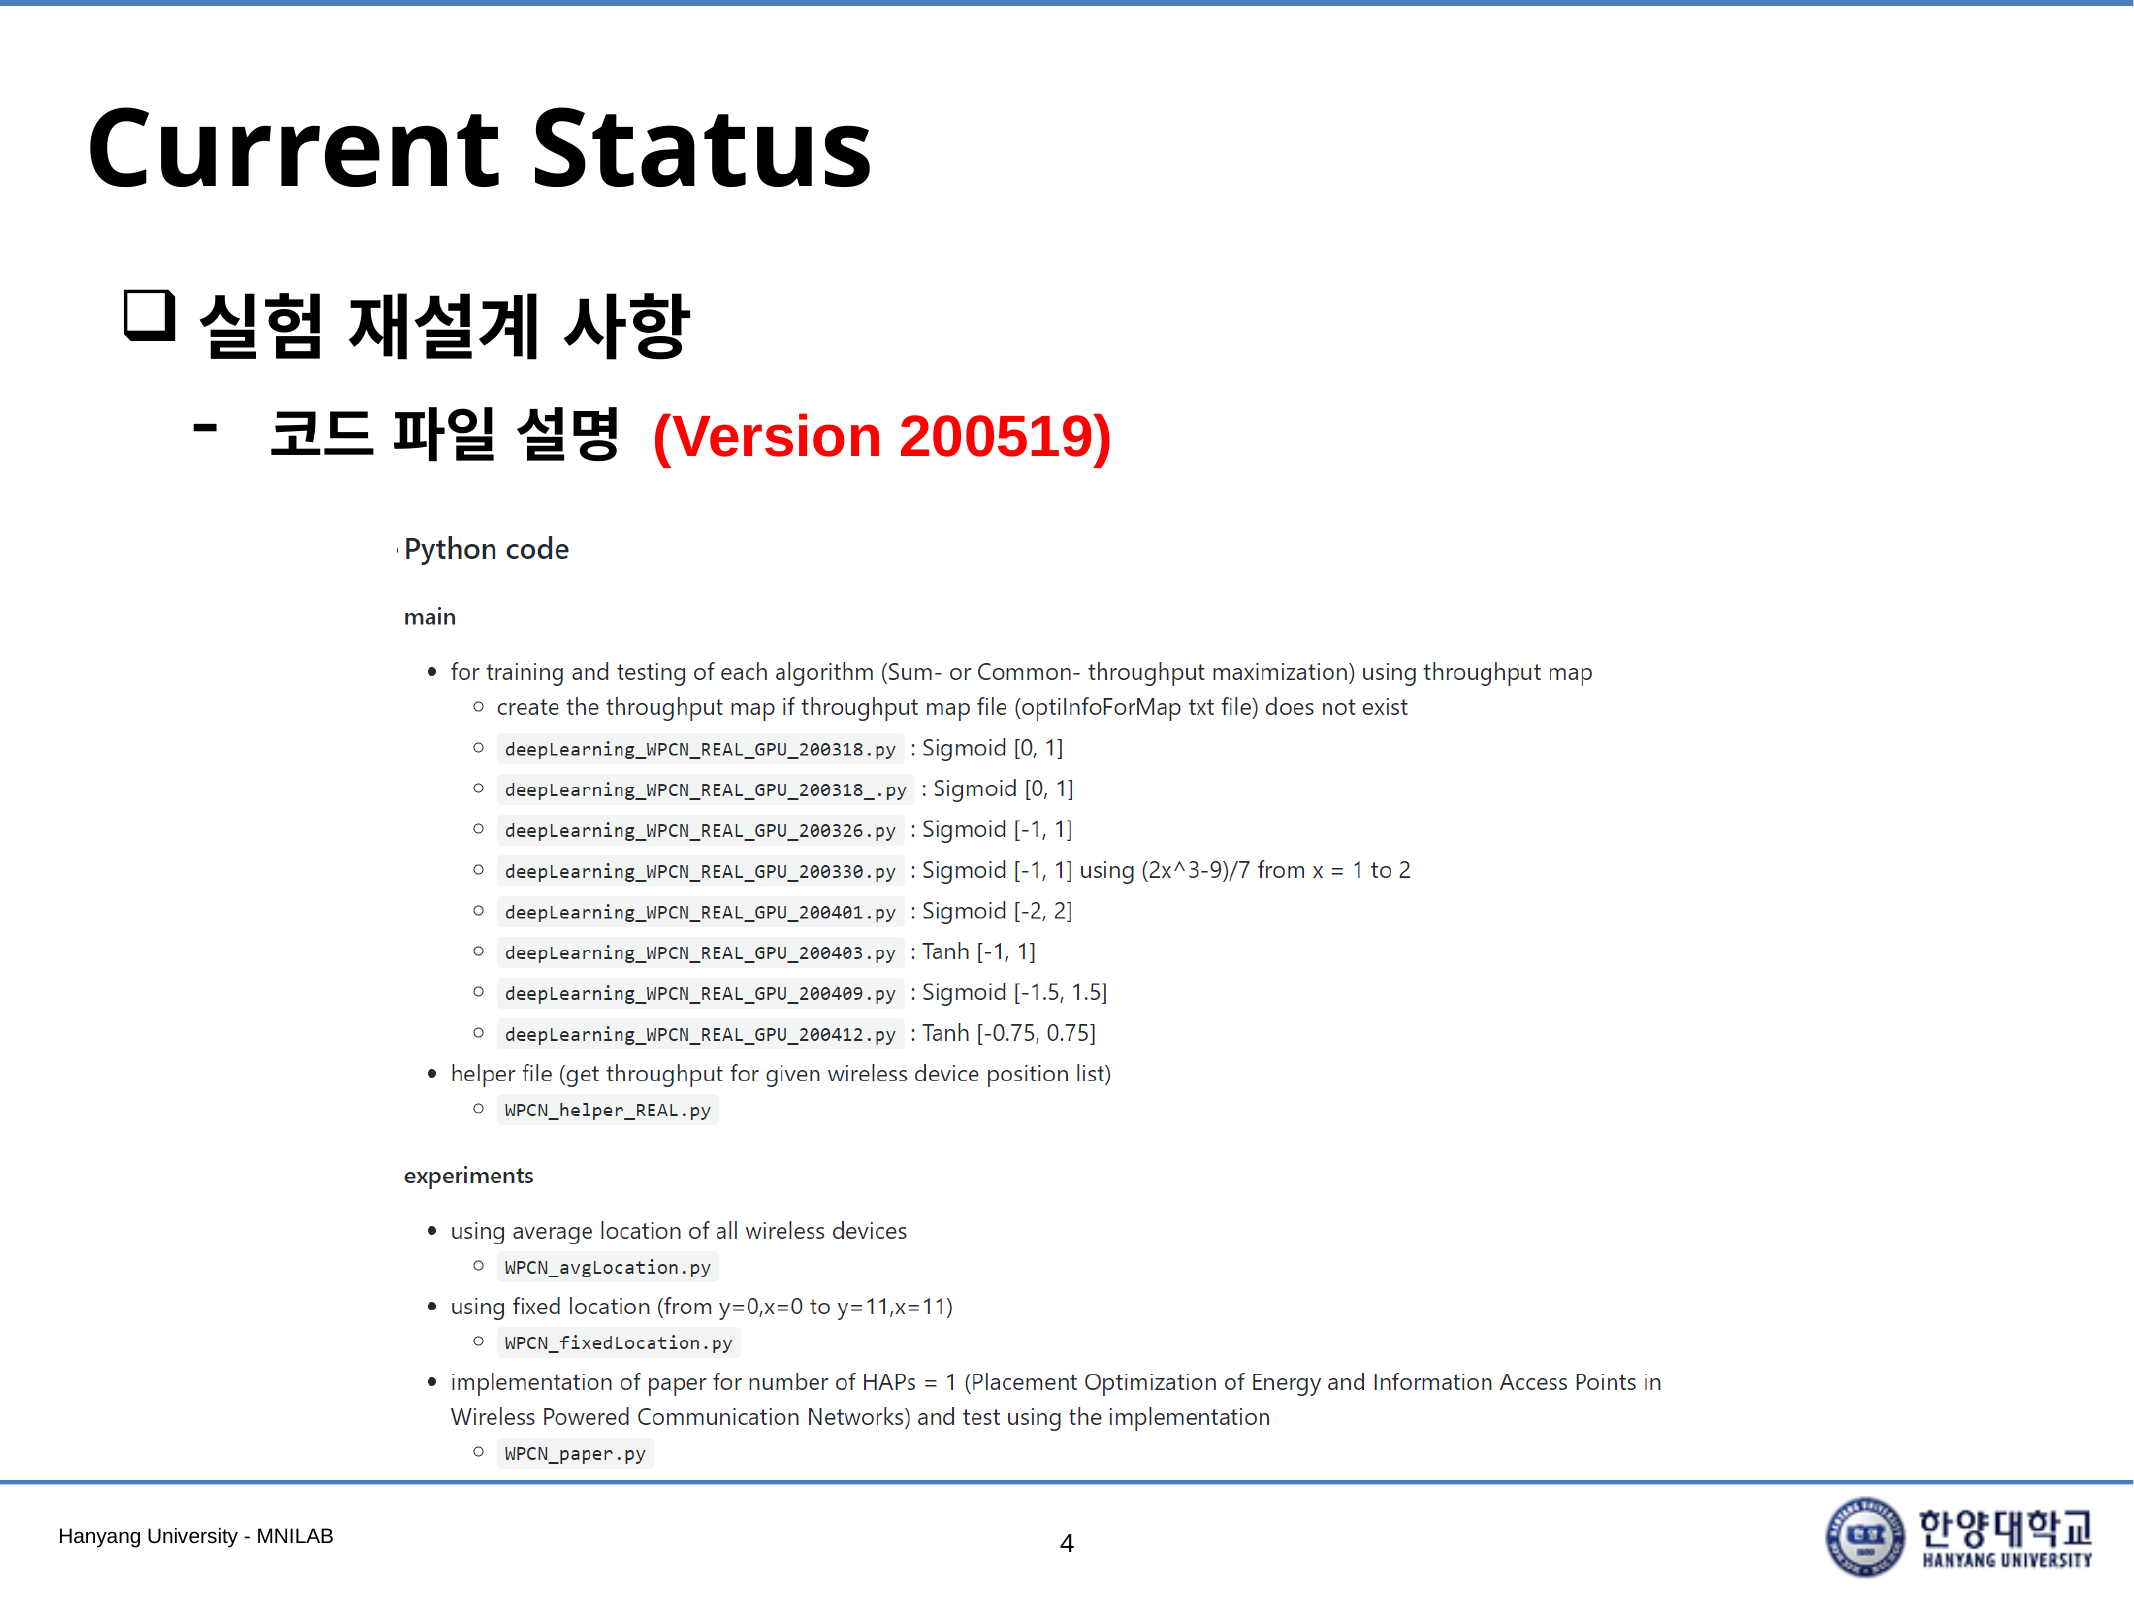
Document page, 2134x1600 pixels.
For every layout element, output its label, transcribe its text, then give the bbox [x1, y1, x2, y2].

slide_number 4 [1037, 1518, 1098, 1567]
picture [1797, 1495, 2128, 1581]
title Current Status [75, 41, 2058, 245]
list 실험 재설계 사항 코드 파일 설명 (Version 200519) [109, 256, 1988, 528]
picture [397, 527, 1680, 1472]
